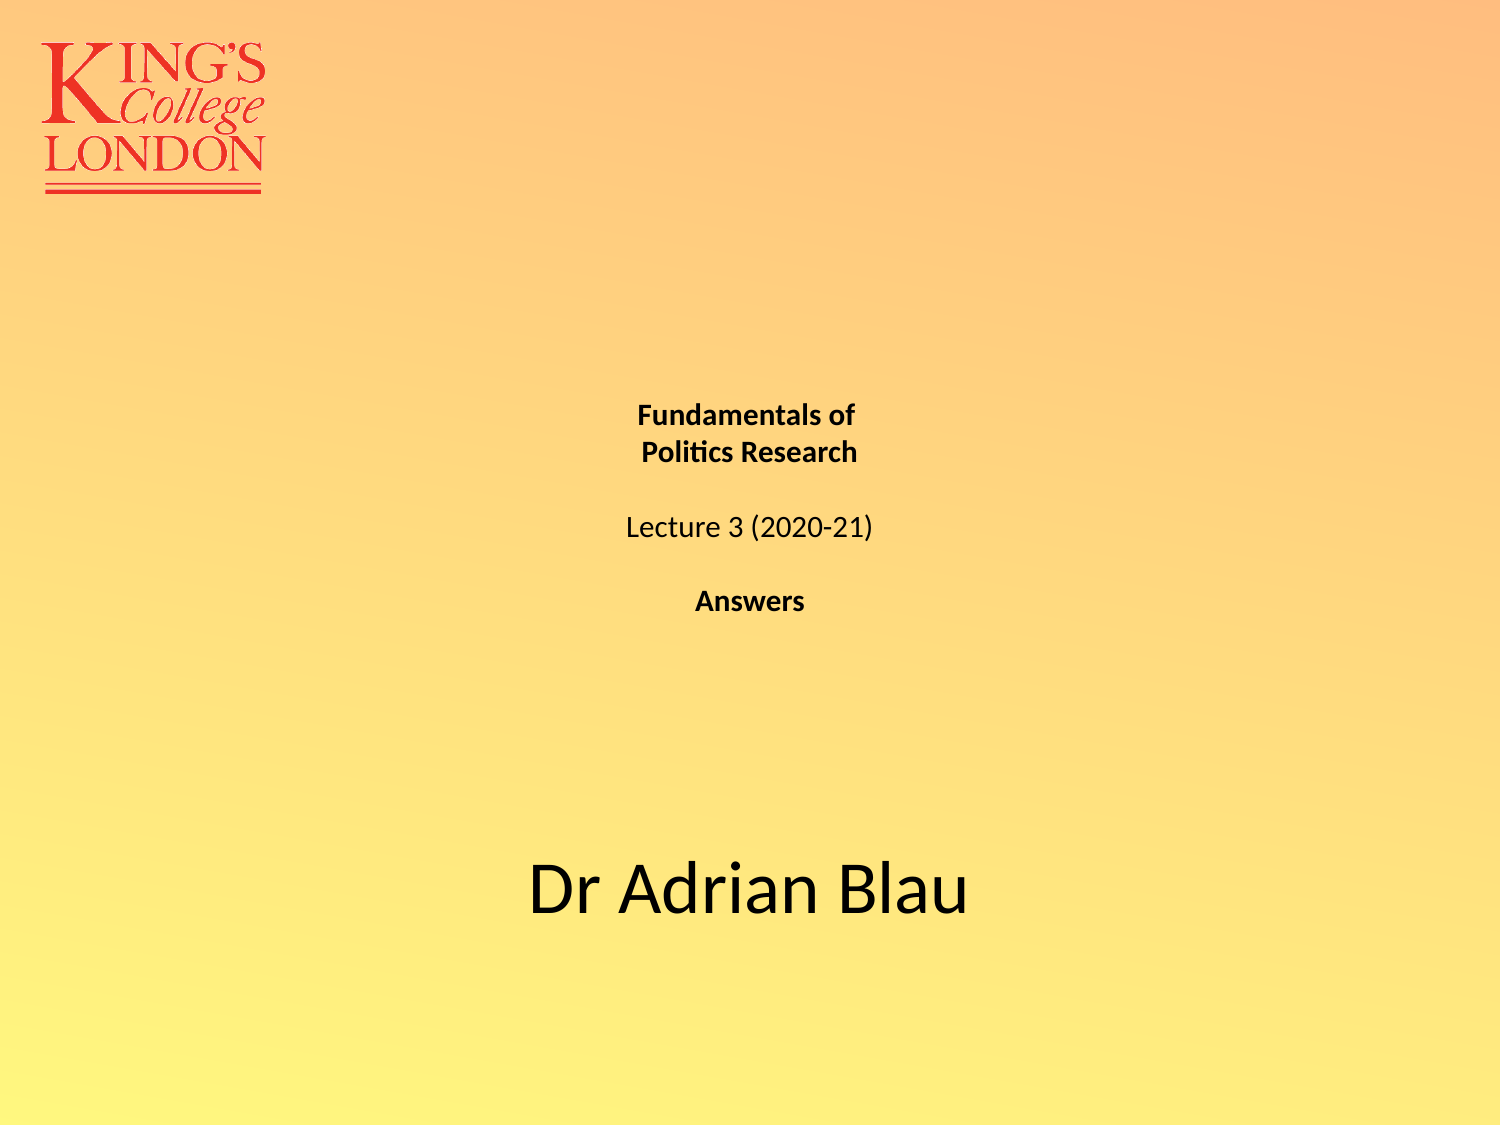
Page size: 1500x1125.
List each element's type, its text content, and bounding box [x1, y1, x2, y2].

title Fundamentals of Politics Research Lecture 3 (2020-21) Answers [112, 385, 1388, 627]
text_box Dr Adrian Blau [105, 830, 1395, 936]
picture [40, 42, 266, 224]
